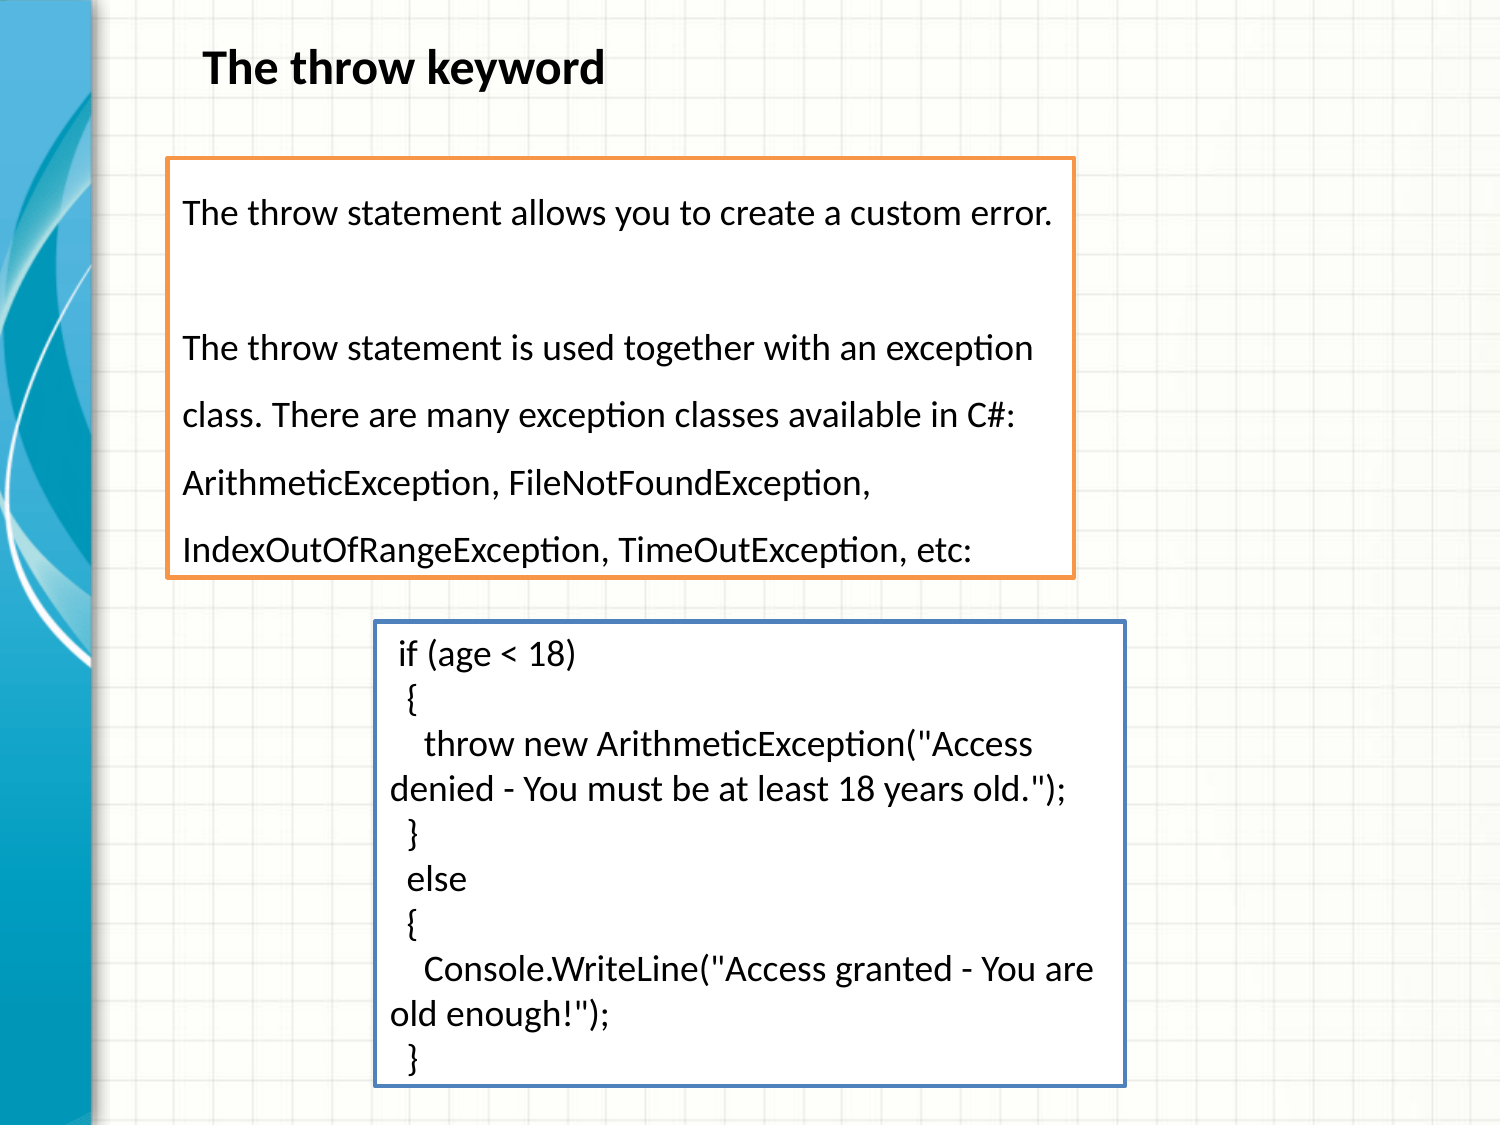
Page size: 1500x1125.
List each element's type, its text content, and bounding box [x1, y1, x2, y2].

text_box The throw keyword [187, 27, 622, 102]
picture [0, 0, 1500, 1125]
text_box The throw statement allows you to create a custom error. The throw statement is used together with an exception class. There are many exception classes available in C#: ArithmeticException, FileNotFoundException, IndexOutOfRangeException, TimeOutException, etc: [165, 156, 1076, 580]
text_box if (age < 18) { throw new ArithmeticException("Access denied - You must be at least 18 years old."); } else { Console.WriteLine("Access granted - You are old enough!"); } [373, 619, 1127, 1088]
